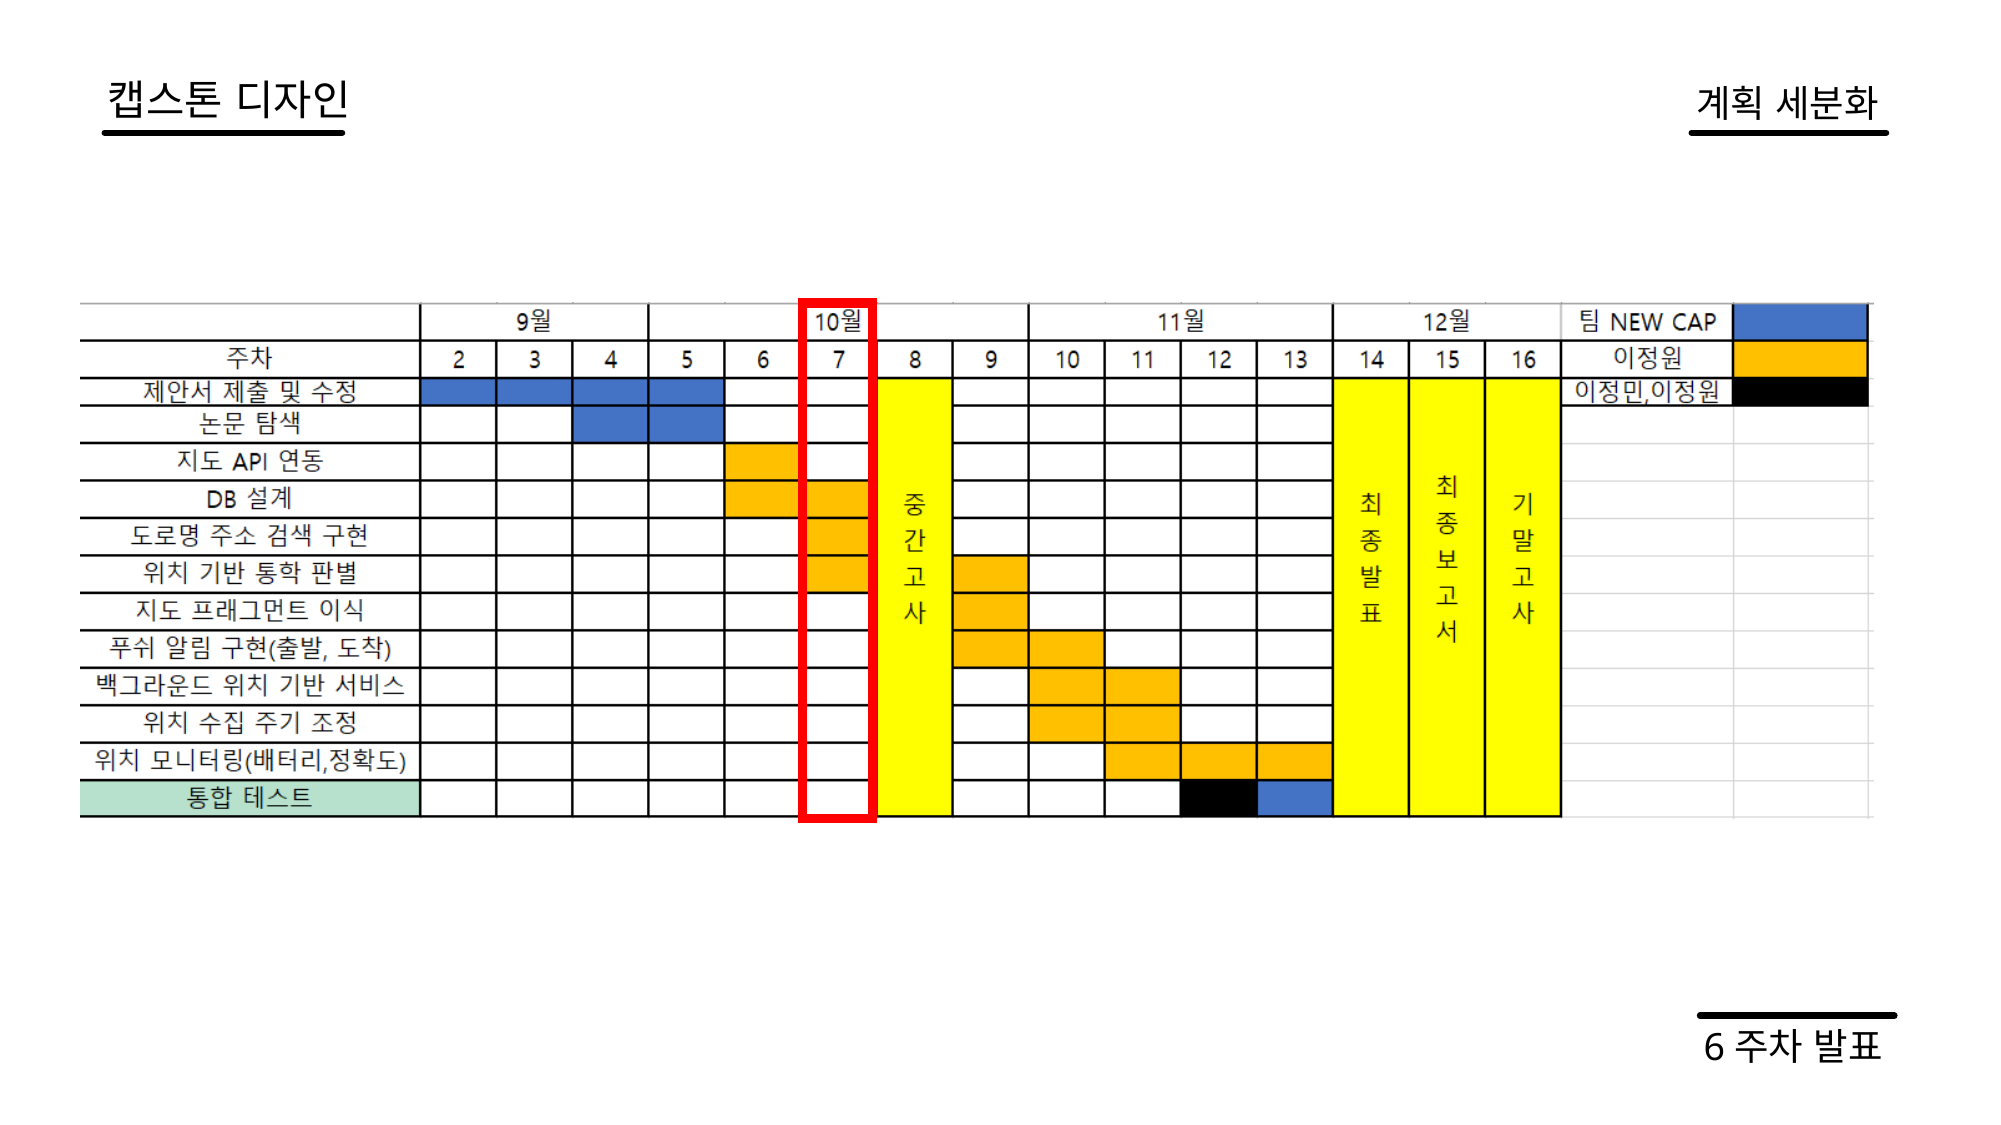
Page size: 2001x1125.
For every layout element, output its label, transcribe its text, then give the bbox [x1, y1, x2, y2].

text_box 캡스톤 디자인 [61, 71, 398, 133]
text_box 계획 세분화 [1681, 72, 1894, 132]
text_box 6주차 발표 [1688, 1015, 1898, 1076]
picture [79, 302, 1874, 819]
